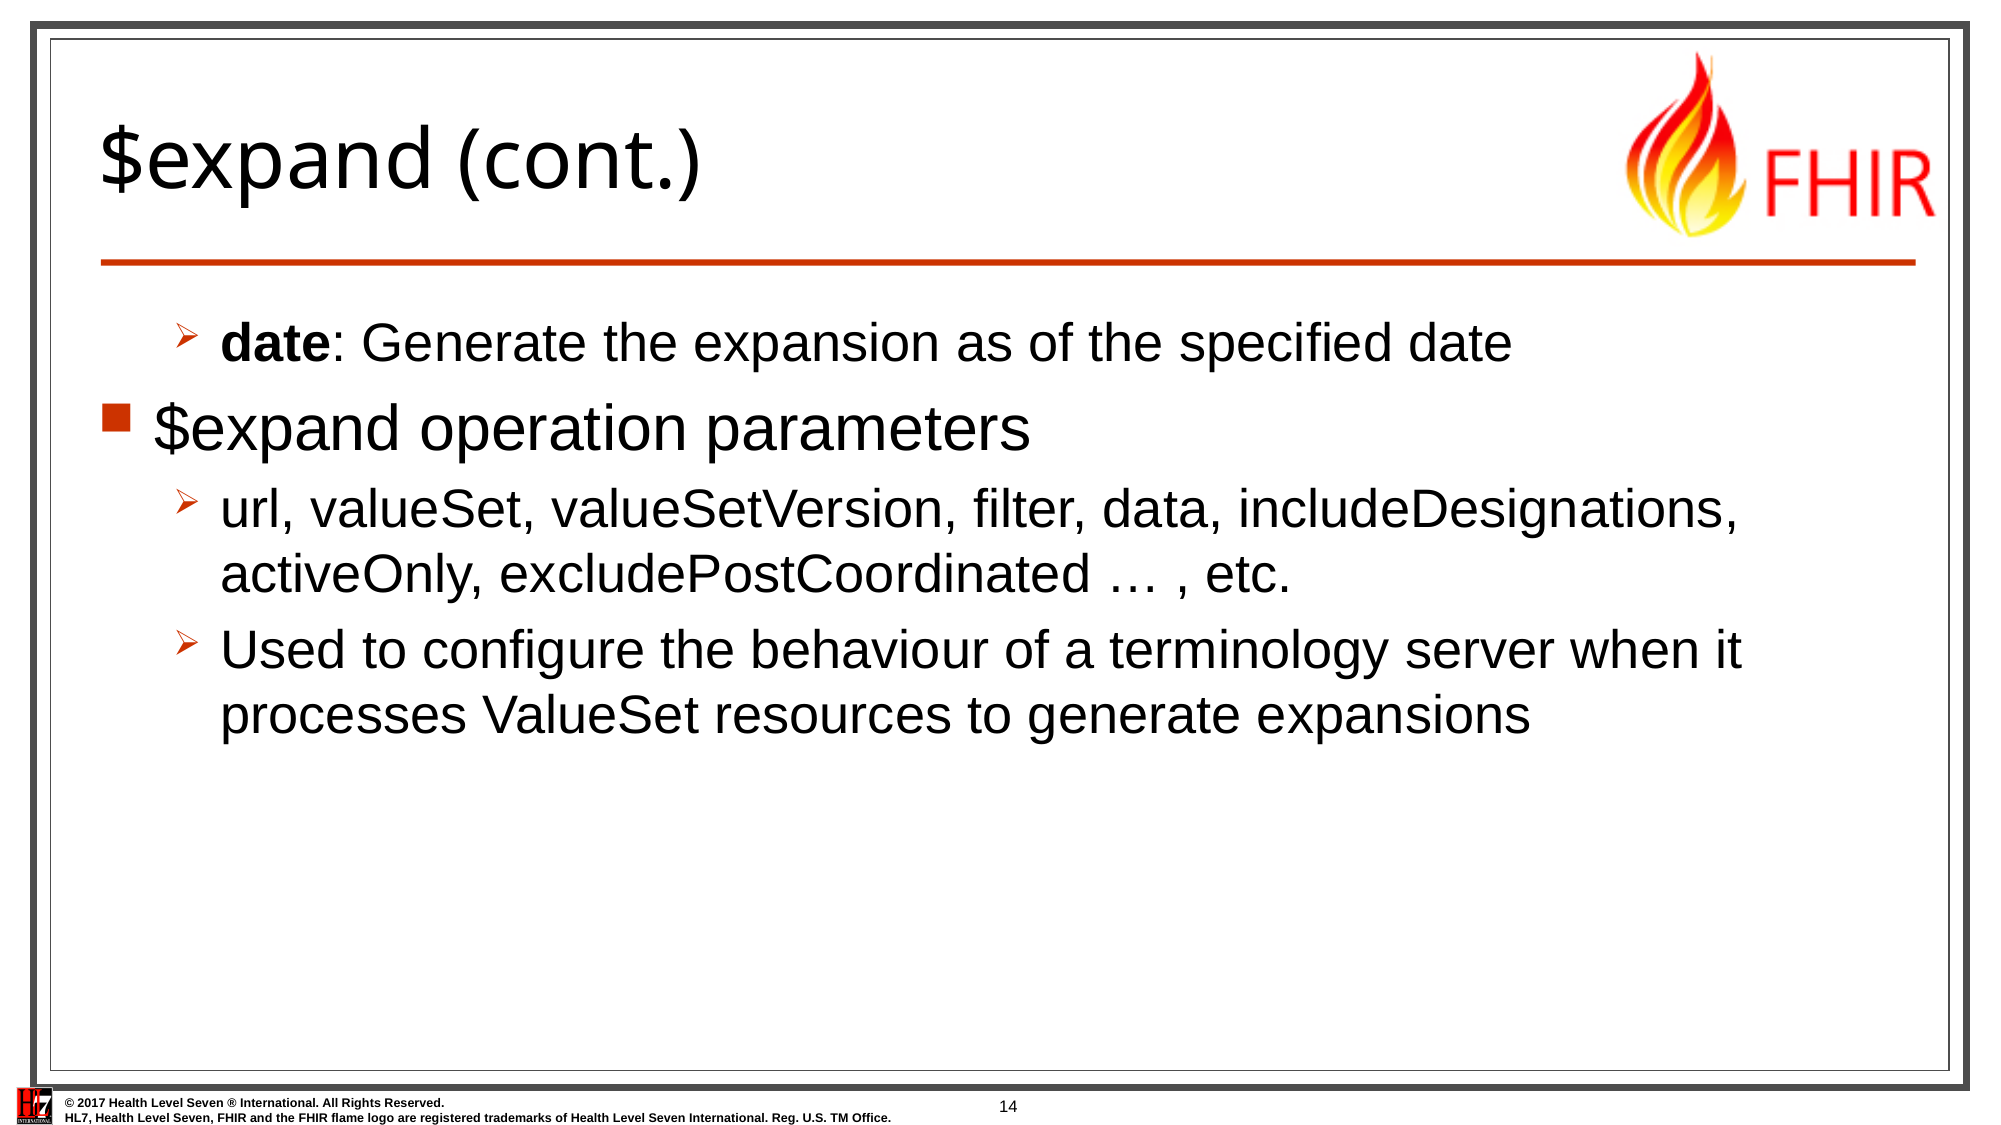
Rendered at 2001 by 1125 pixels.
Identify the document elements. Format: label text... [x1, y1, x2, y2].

picture [1613, 41, 1948, 247]
title $expand (cont.) [83, 77, 1614, 213]
list date: Generate the expansion as of the specified date $expand operation parameters url, valueSet, valueSetVersion, filter, data, includeDesignations, activeOnly, excludePostCoordinated … , etc. Used to configure the behaviour of a terminology server when it processes ValueSet resources to generate expansions [83, 299, 1917, 1026]
slide_number 14 [949, 1087, 1067, 1125]
picture [16, 1087, 53, 1125]
